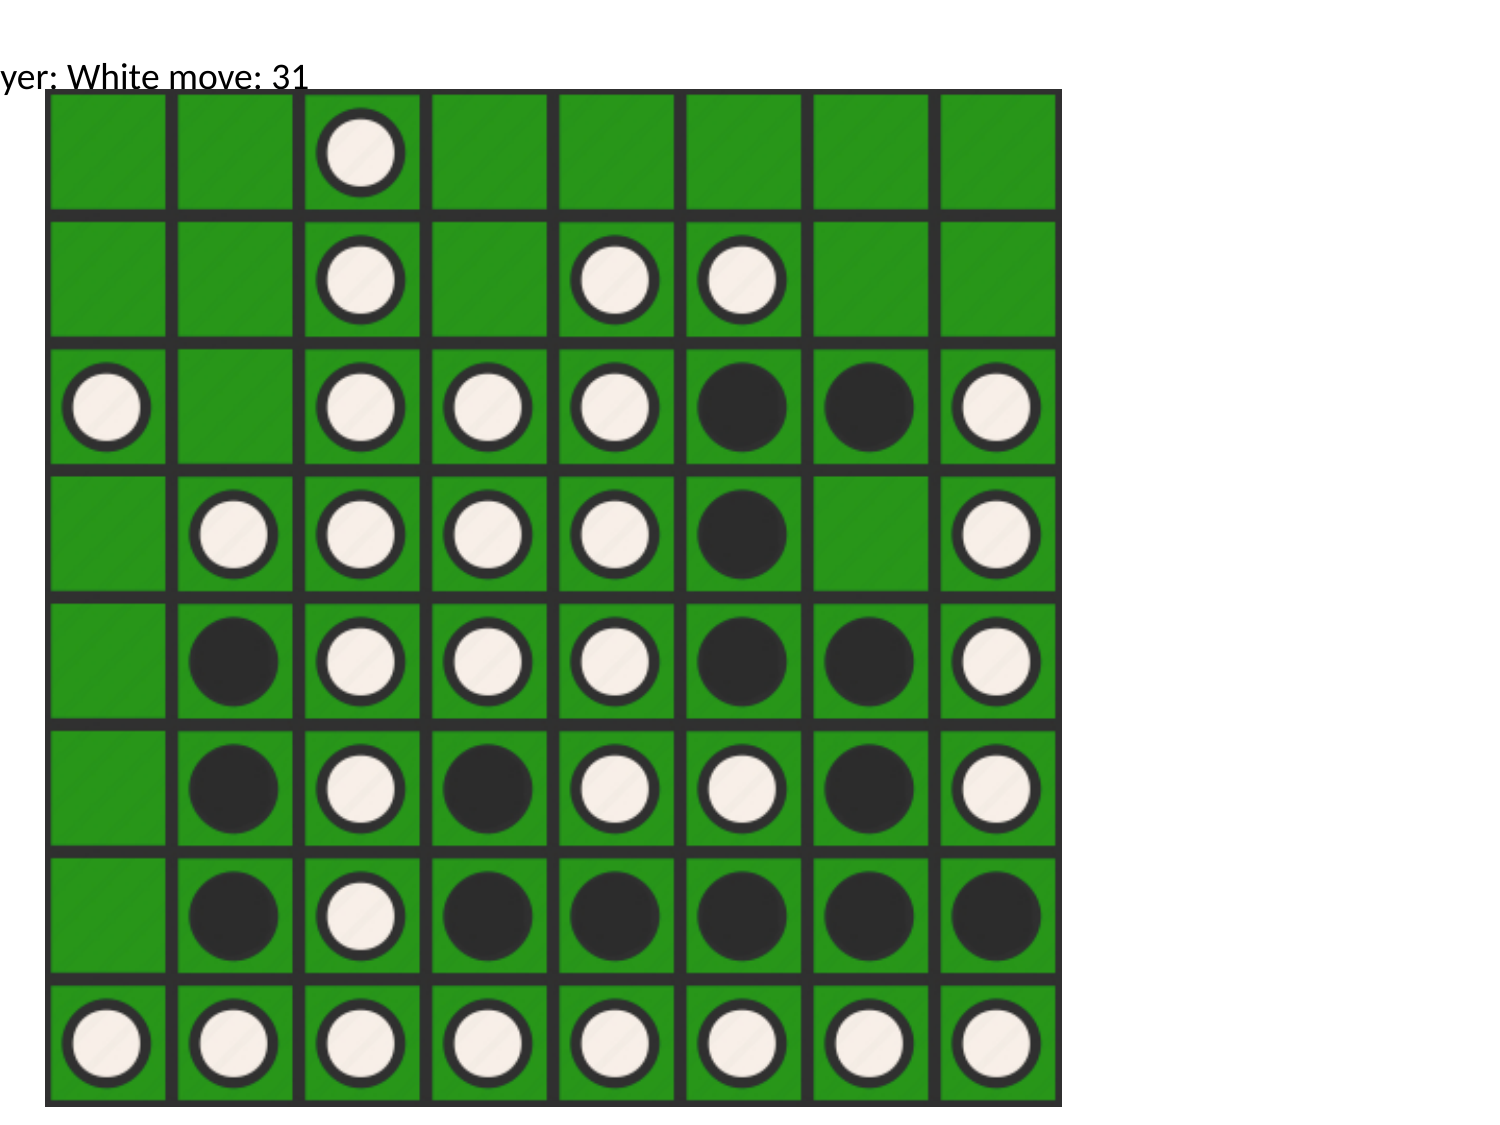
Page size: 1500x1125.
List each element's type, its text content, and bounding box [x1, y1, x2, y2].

picture [44, 89, 1062, 1107]
text_box turn: 42 player: White move: 31 [0, 44, 325, 105]
